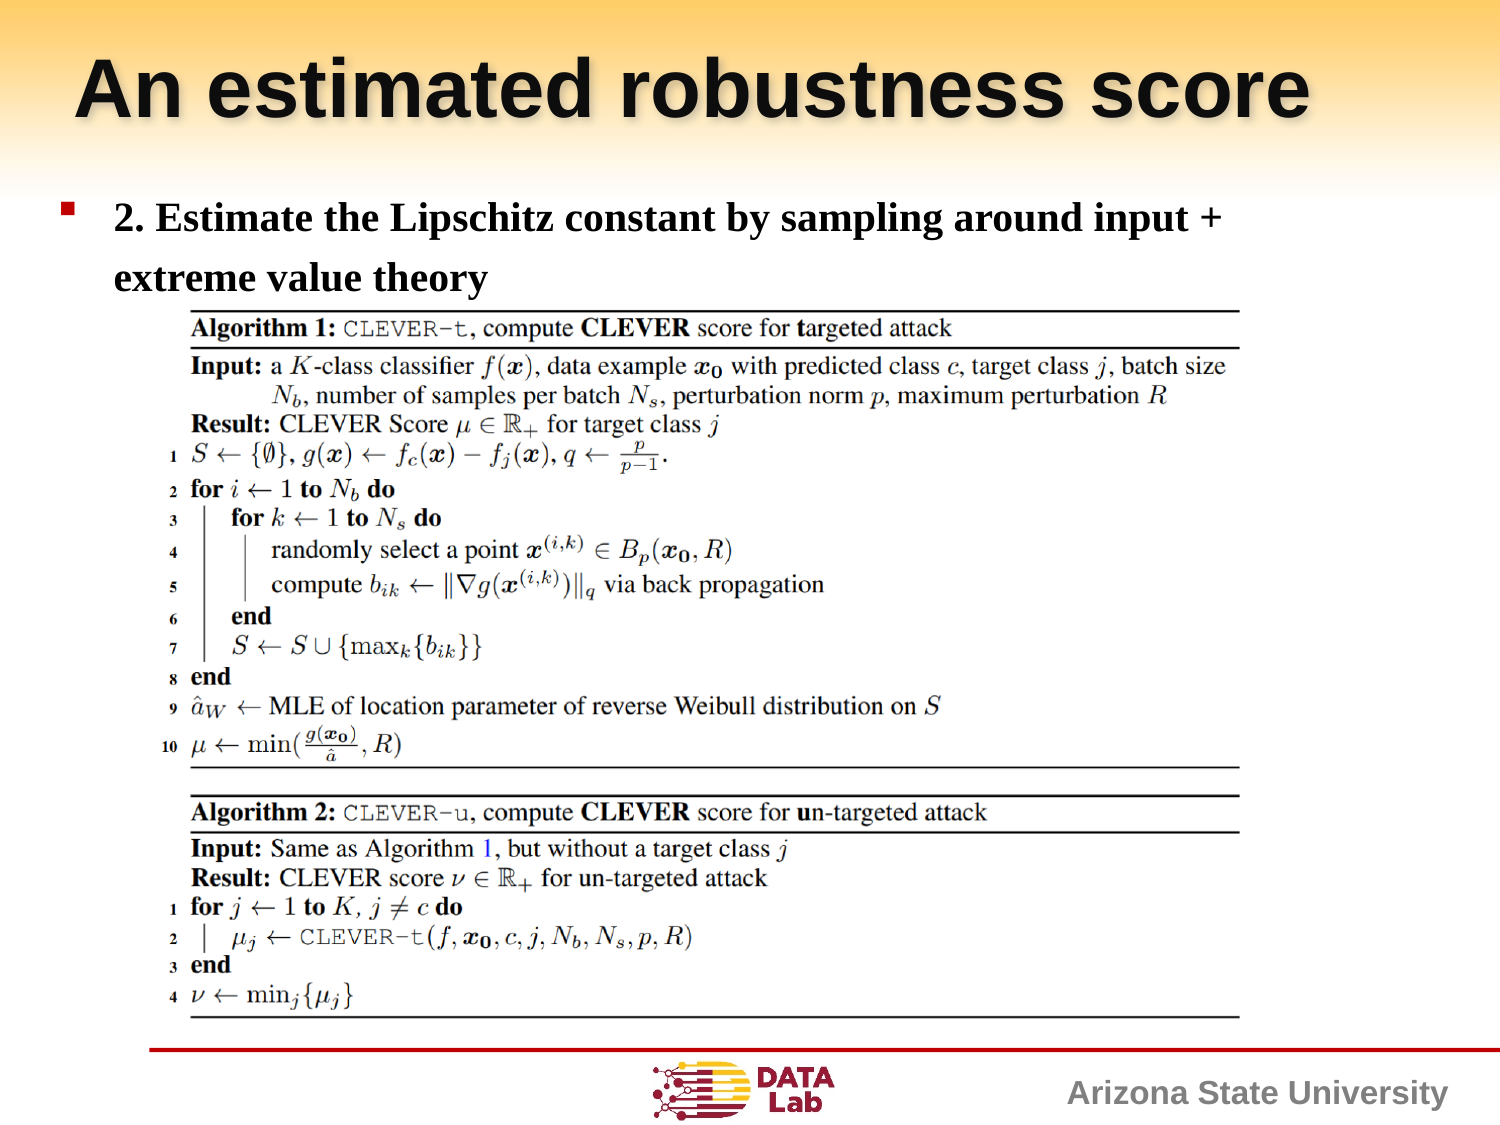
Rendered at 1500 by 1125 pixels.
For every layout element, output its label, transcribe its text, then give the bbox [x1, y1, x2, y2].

list 2. Estimate the Lipschitz constant by sampling around input + extreme value theory [41, 171, 1377, 961]
title An estimated robustness score [72, 18, 1424, 150]
picture [145, 303, 1253, 1026]
picture [652, 1060, 835, 1121]
picture [0, 0, 1500, 198]
